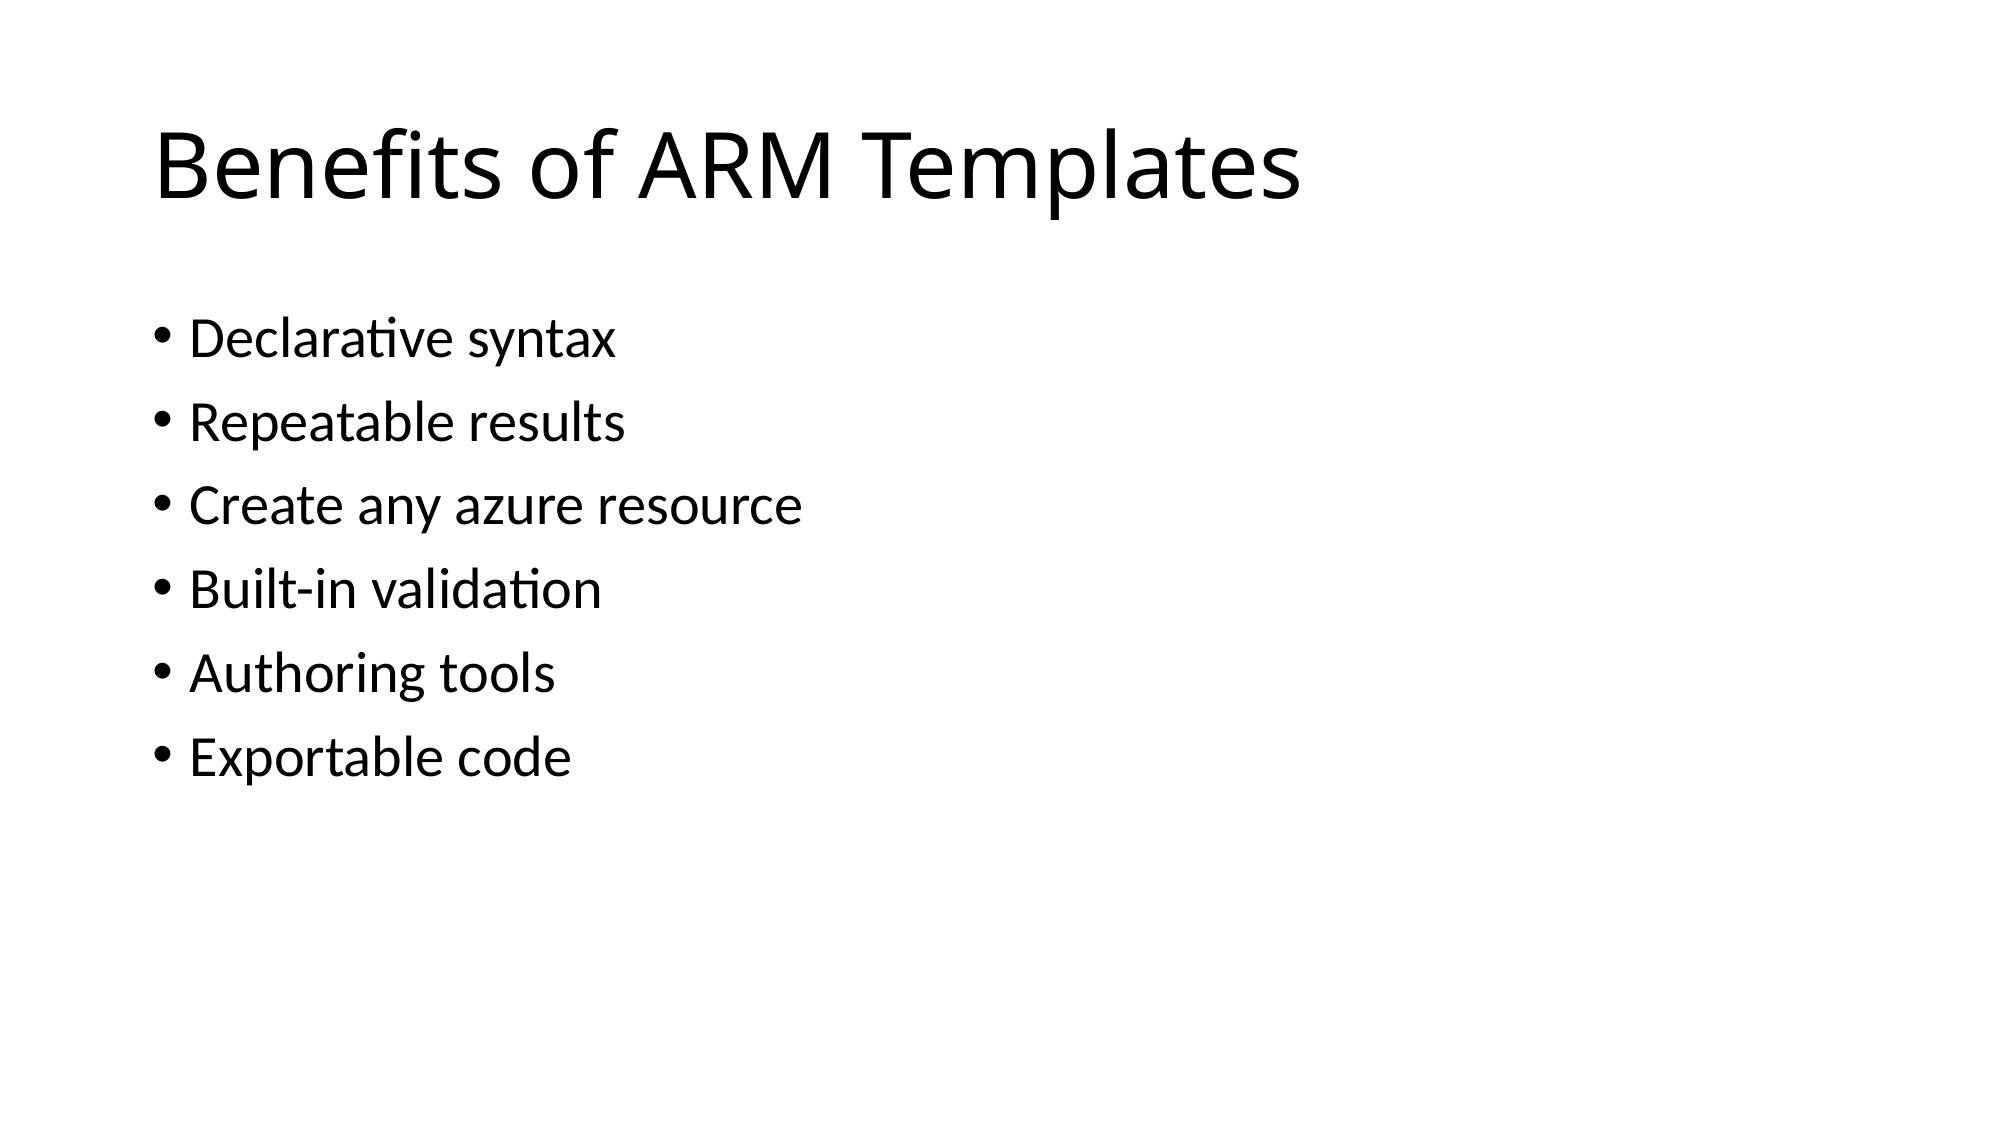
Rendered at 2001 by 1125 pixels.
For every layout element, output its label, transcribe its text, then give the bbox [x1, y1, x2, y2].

list Declarative syntax Repeatable results Create any azure resource Built-in validation Authoring tools Exportable code [137, 299, 1863, 1014]
title Benefits of ARM Templates [137, 59, 1863, 278]
